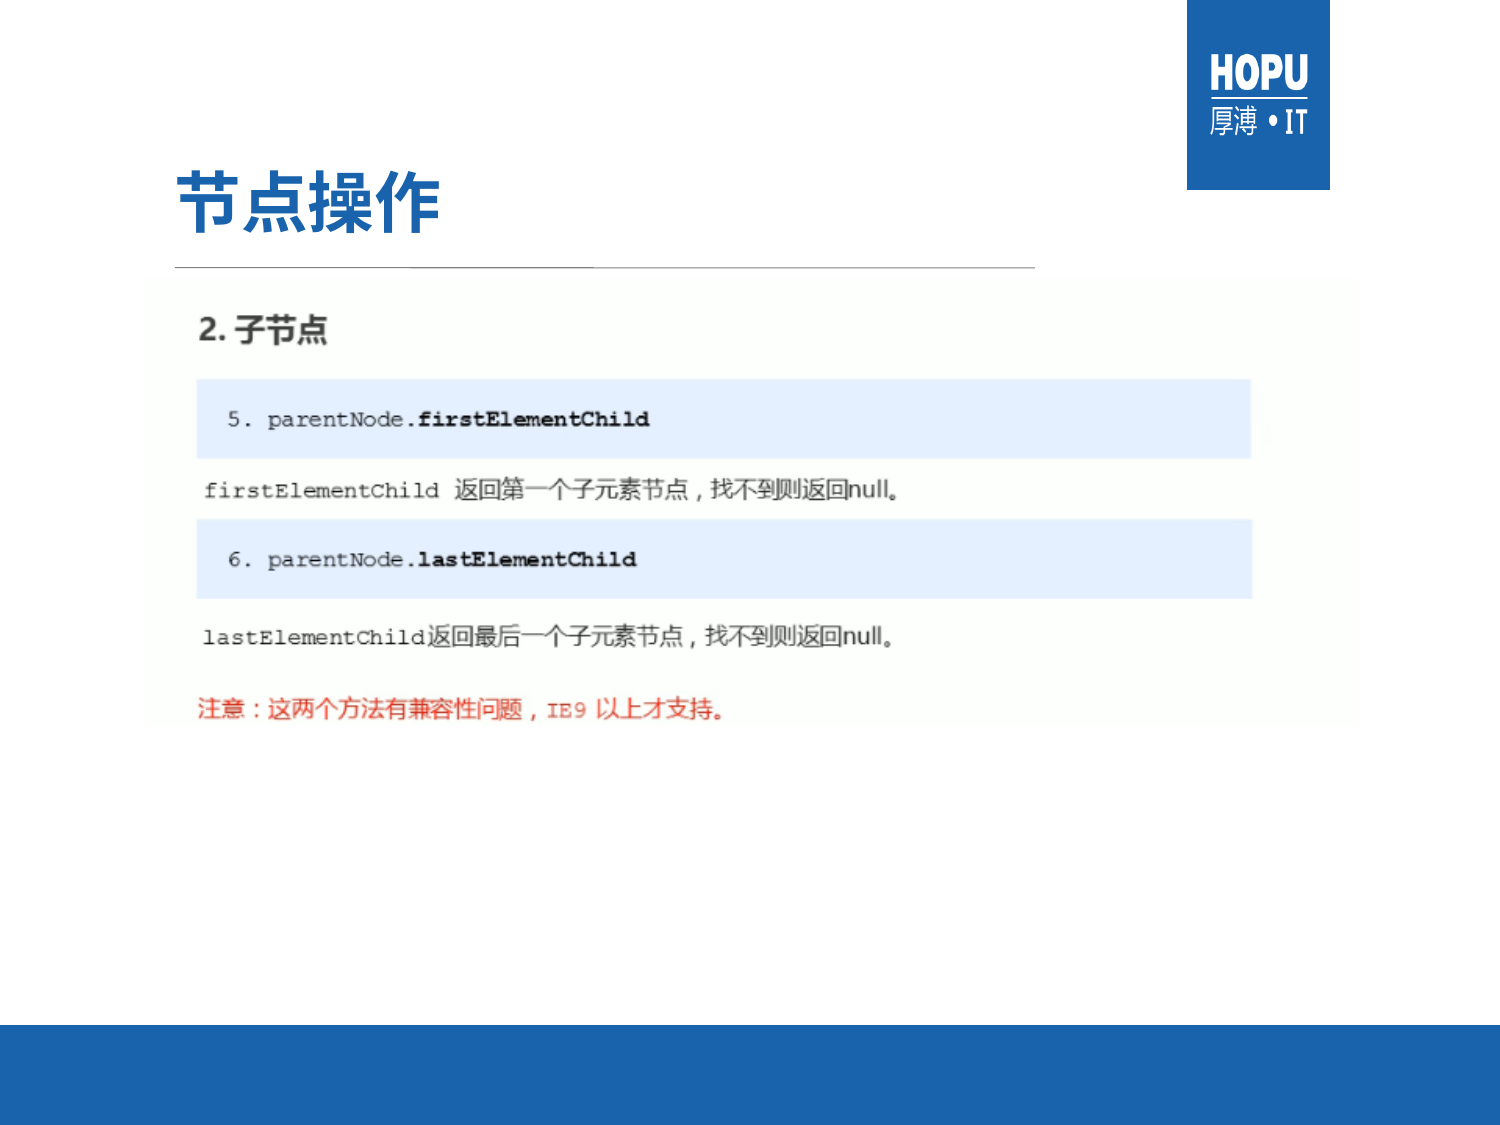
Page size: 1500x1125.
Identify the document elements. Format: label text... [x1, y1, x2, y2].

picture [1187, 0, 1330, 62]
title 节点操作 [159, 62, 1341, 250]
picture [145, 278, 1355, 726]
